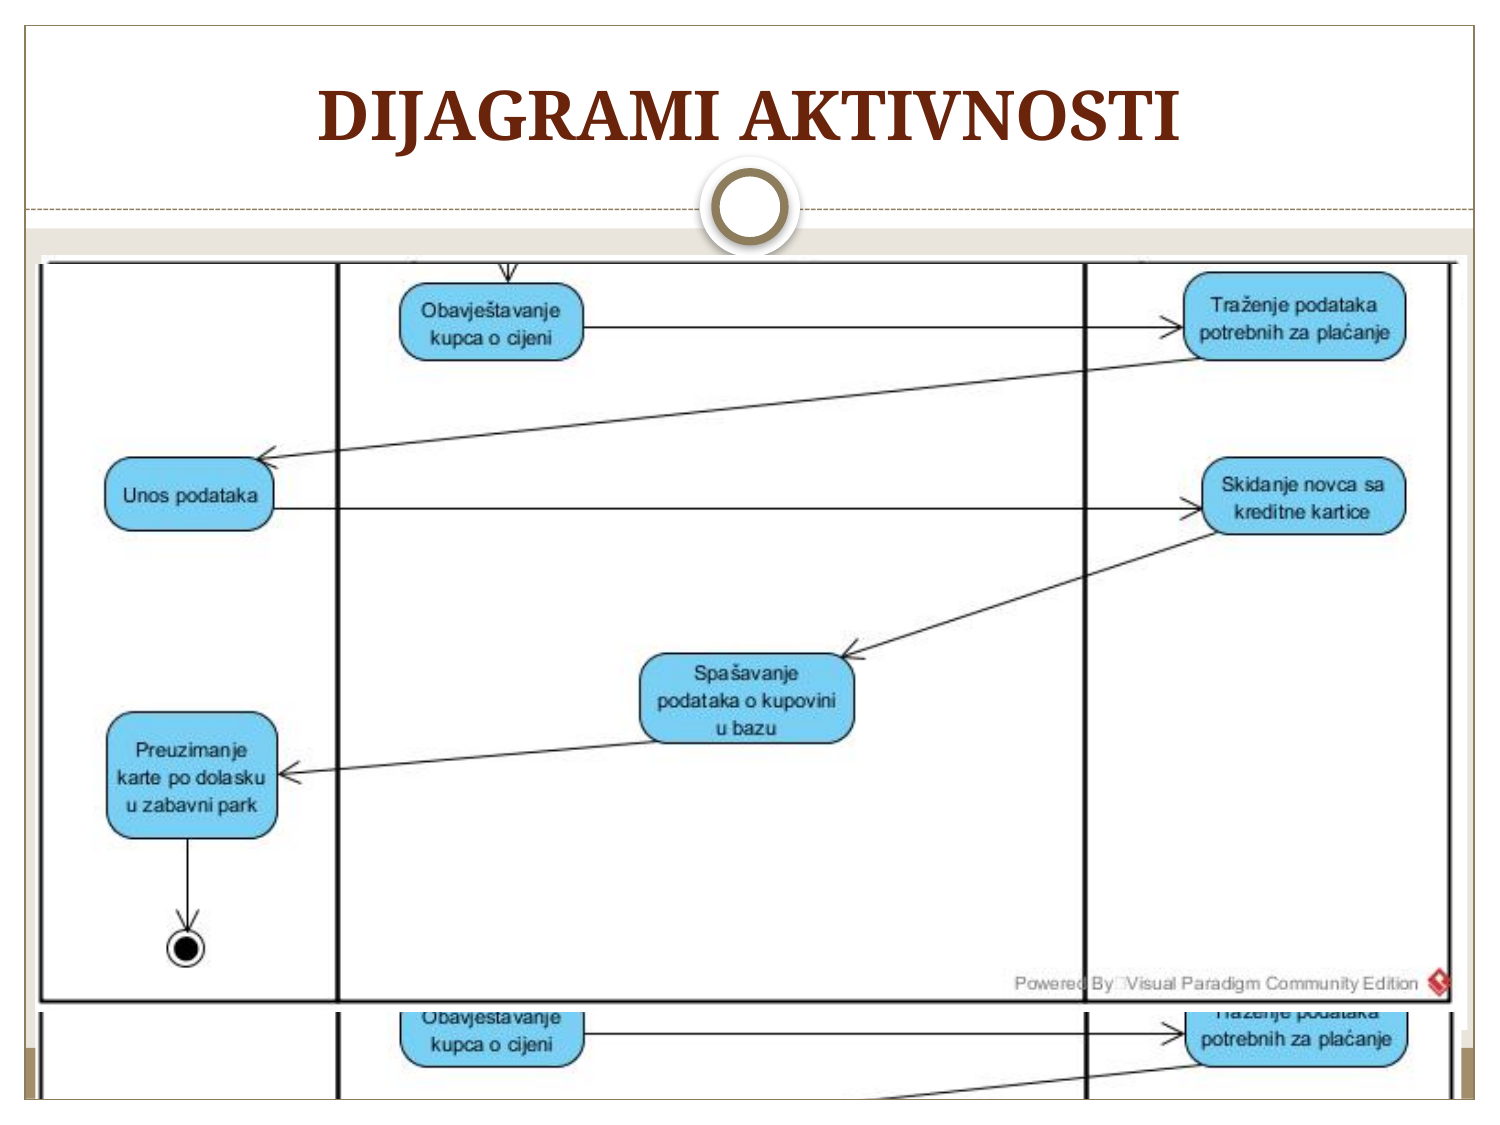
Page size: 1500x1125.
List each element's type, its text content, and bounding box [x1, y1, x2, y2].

title DIJAGRAMI AKTIVNOSTI [49, 37, 1450, 162]
picture [34, 255, 1468, 1099]
